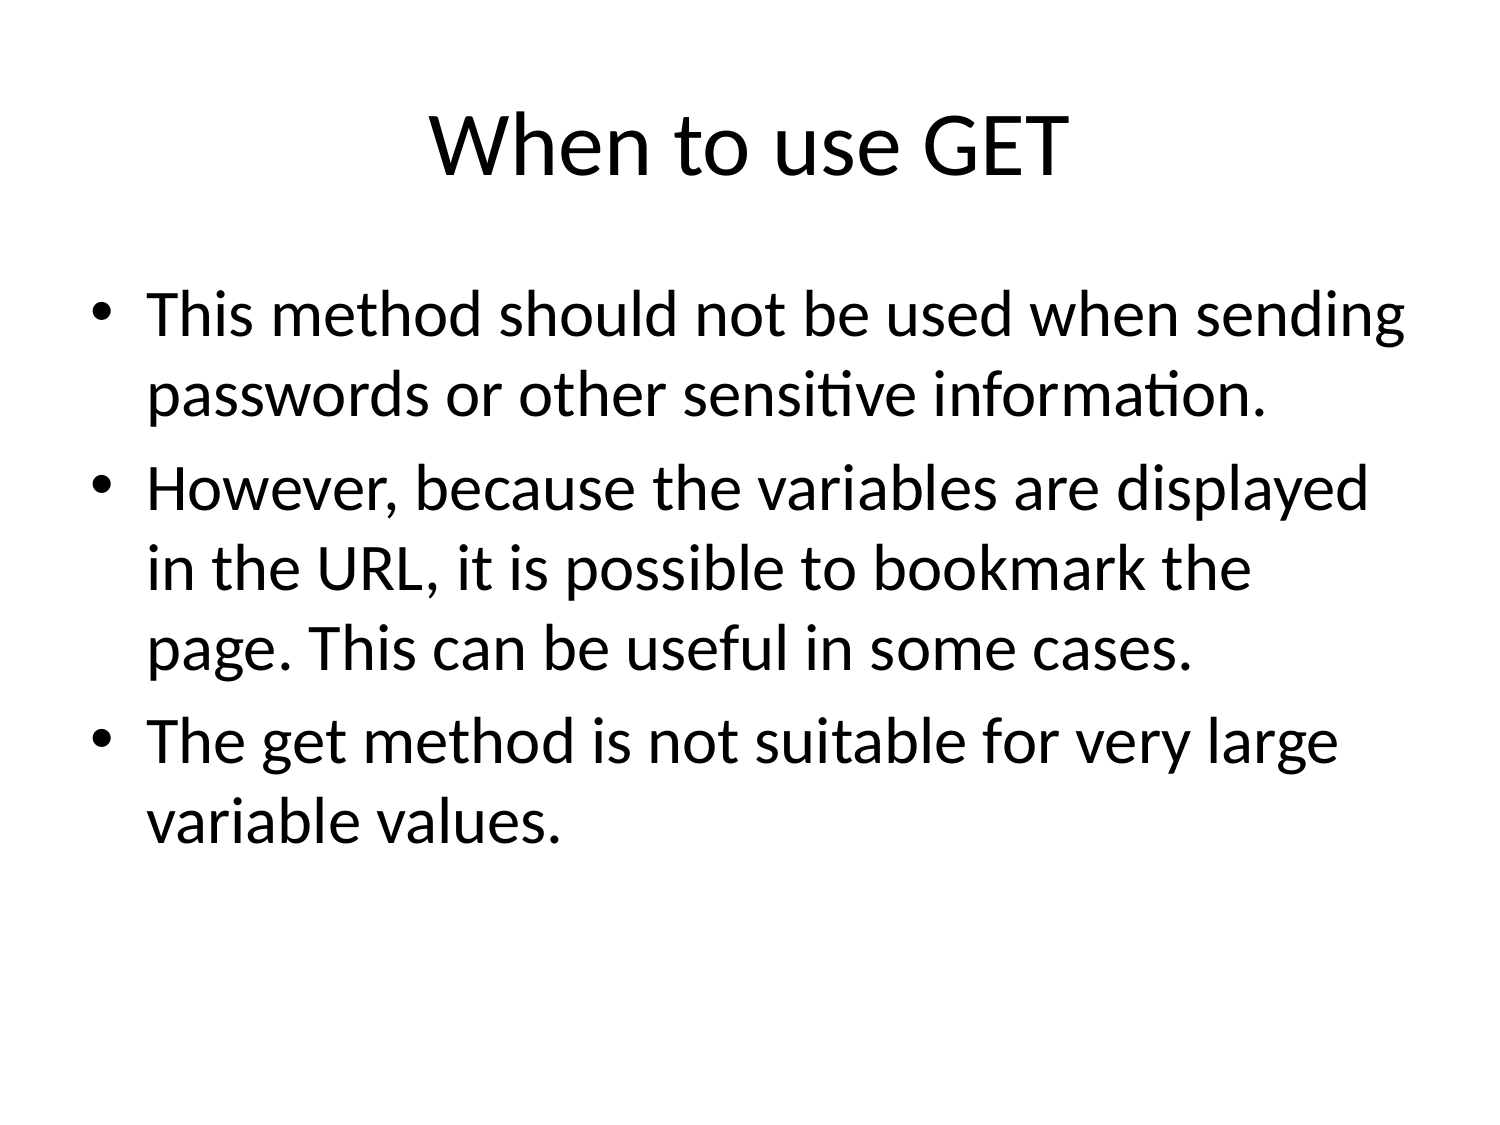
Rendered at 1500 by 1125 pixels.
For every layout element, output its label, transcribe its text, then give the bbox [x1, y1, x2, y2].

title When to use GET [75, 45, 1425, 233]
list This method should not be used when sending passwords or other sensitive information. However, because the variables are displayed in the URL, it is possible to bookmark the page. This can be useful in some cases. The get method is not suitable for very large variable values. [75, 262, 1425, 1005]
